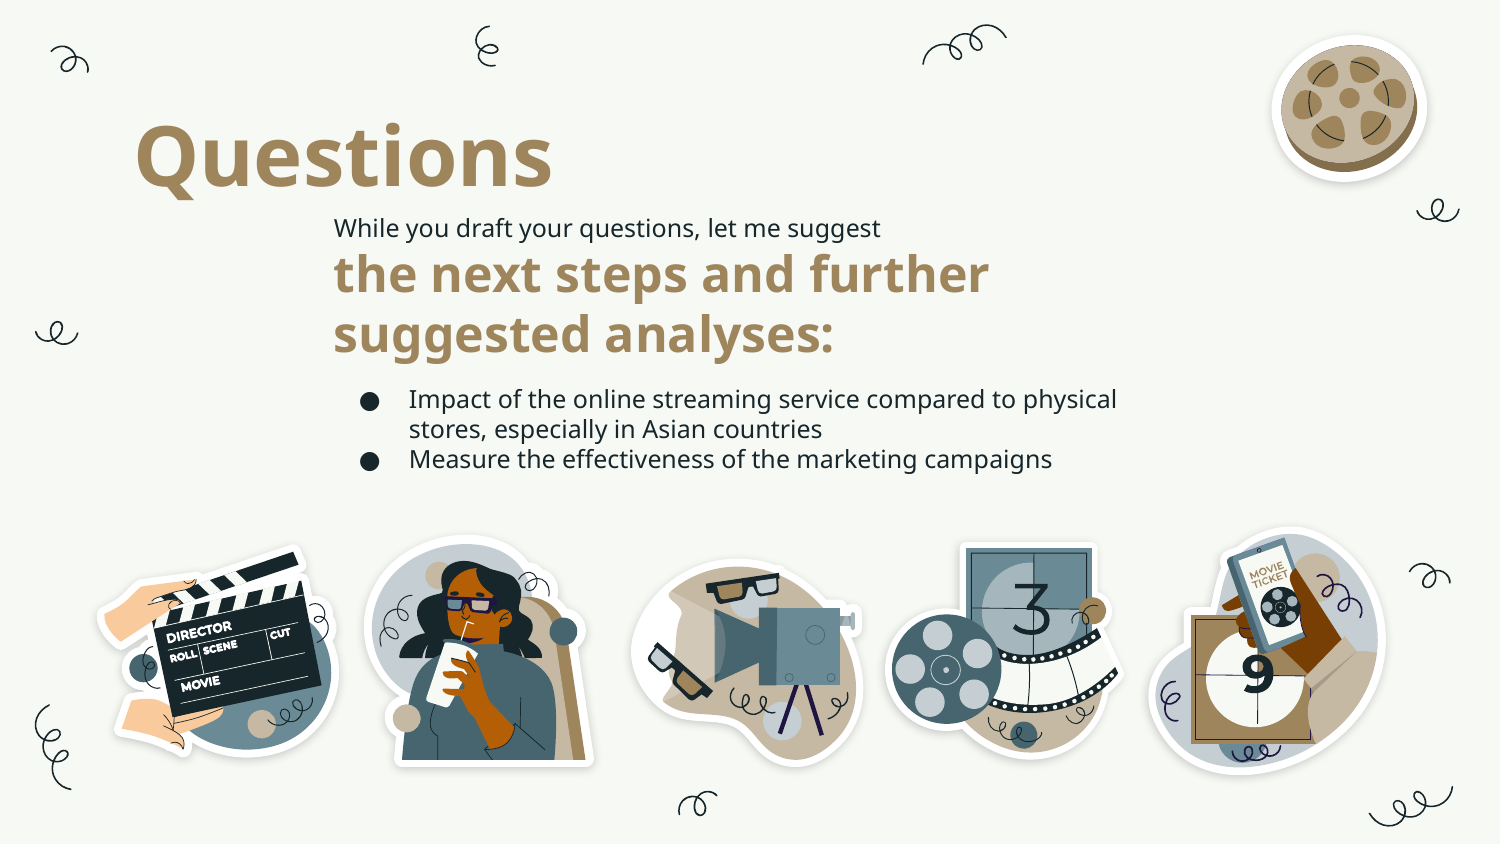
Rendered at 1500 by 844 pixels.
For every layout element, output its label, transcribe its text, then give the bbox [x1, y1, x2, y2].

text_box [884, 541, 1125, 760]
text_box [1146, 526, 1391, 776]
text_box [631, 559, 863, 766]
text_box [357, 536, 594, 766]
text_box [96, 545, 347, 757]
title Questions [118, 72, 1270, 167]
subtitle While you draft your questions, let me suggest the next steps and further suggested analyses: Impact of the online streaming service compared to physical stores, especially in Asian countries Measure the effectiveness of the marketing campaigns [319, 193, 1203, 503]
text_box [1275, 45, 1424, 172]
